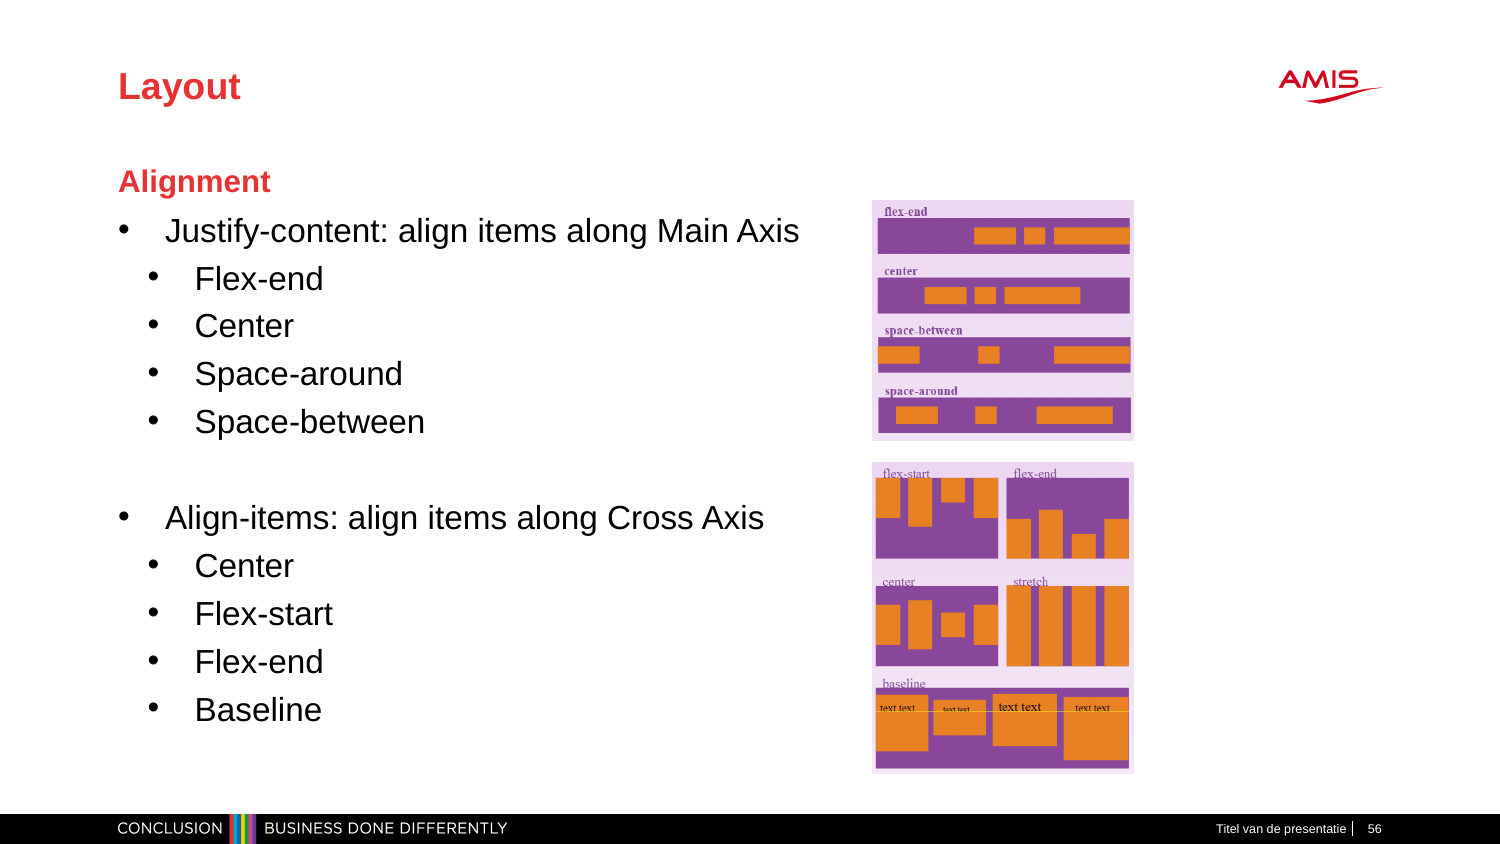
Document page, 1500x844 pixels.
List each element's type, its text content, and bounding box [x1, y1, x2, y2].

picture [872, 200, 1134, 441]
list Justify-content: align items along Main Axis Flex-end Center Space-around Space-between Align-items: align items along Cross Axis Center Flex-start Flex-end Baseline [118, 200, 1205, 774]
footer Titel van de presentatie [814, 820, 1347, 839]
list Alignment [118, 153, 1205, 200]
picture [1205, 58, 1388, 106]
slide_number 56 [1358, 820, 1382, 839]
title Layout [118, 47, 1205, 130]
picture [0, 814, 236, 844]
picture [872, 462, 1134, 774]
picture [239, 814, 1500, 844]
